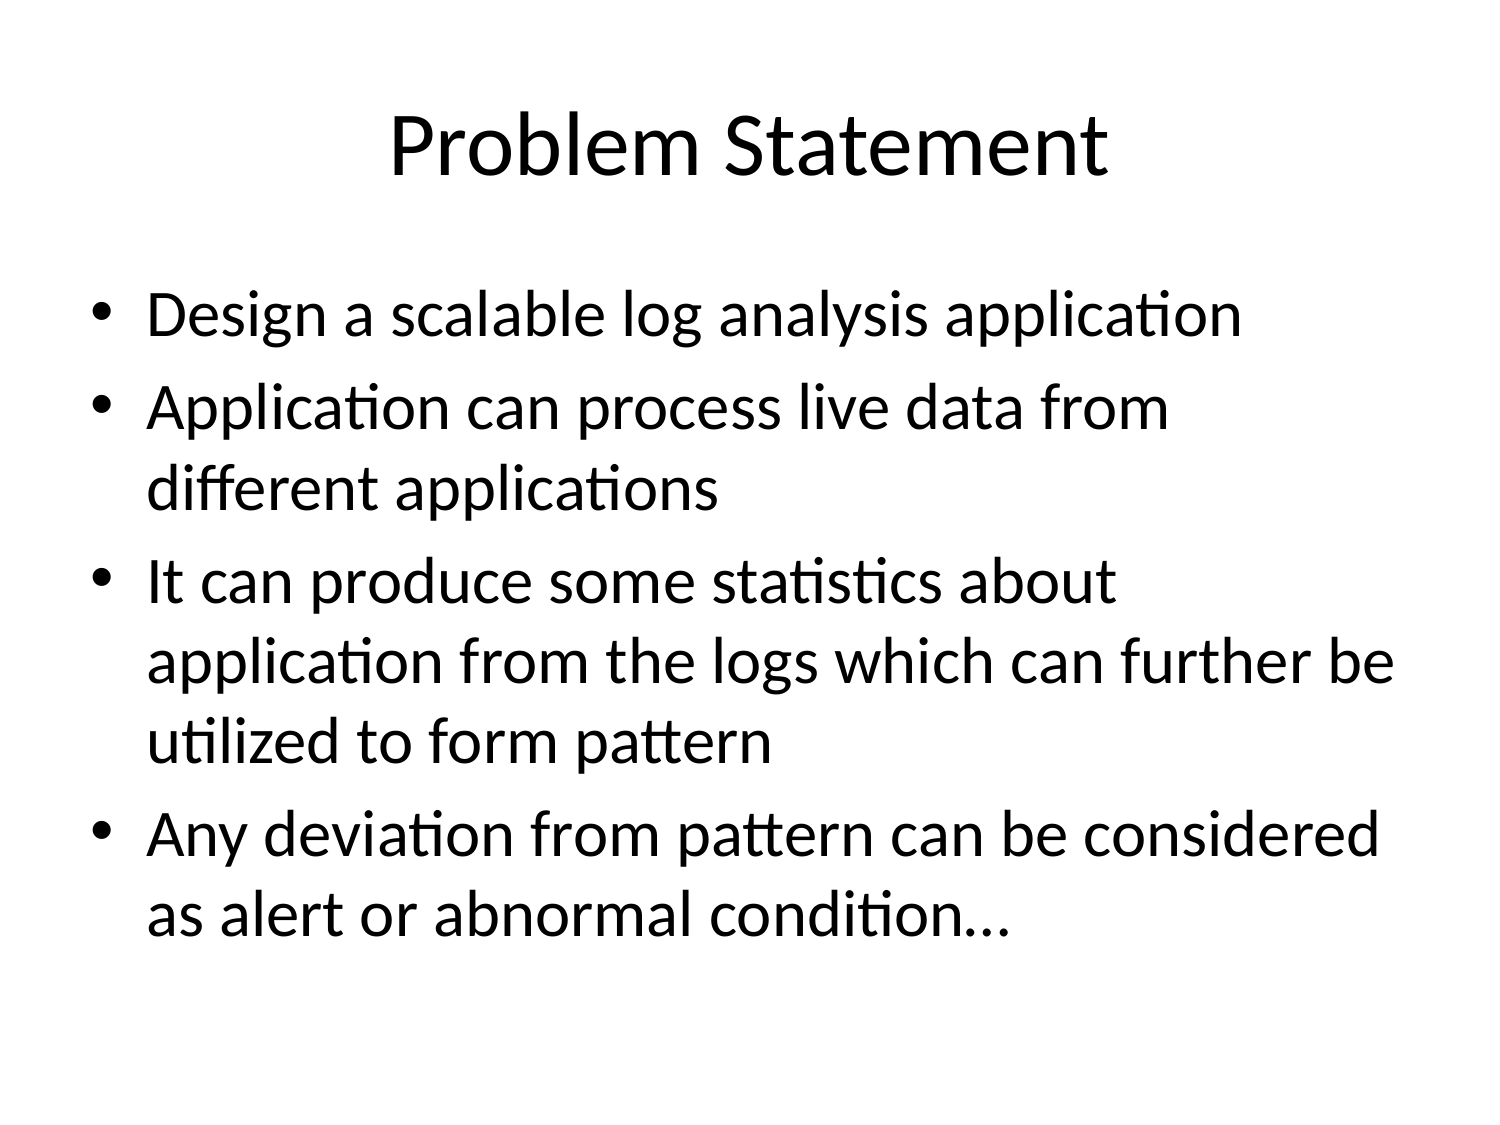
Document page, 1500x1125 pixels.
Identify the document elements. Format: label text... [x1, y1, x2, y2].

title Problem Statement [75, 45, 1425, 233]
list Design a scalable log analysis application Application can process live data from different applications It can produce some statistics about application from the logs which can further be utilized to form pattern Any deviation from pattern can be considered as alert or abnormal condition… [75, 262, 1425, 1005]
